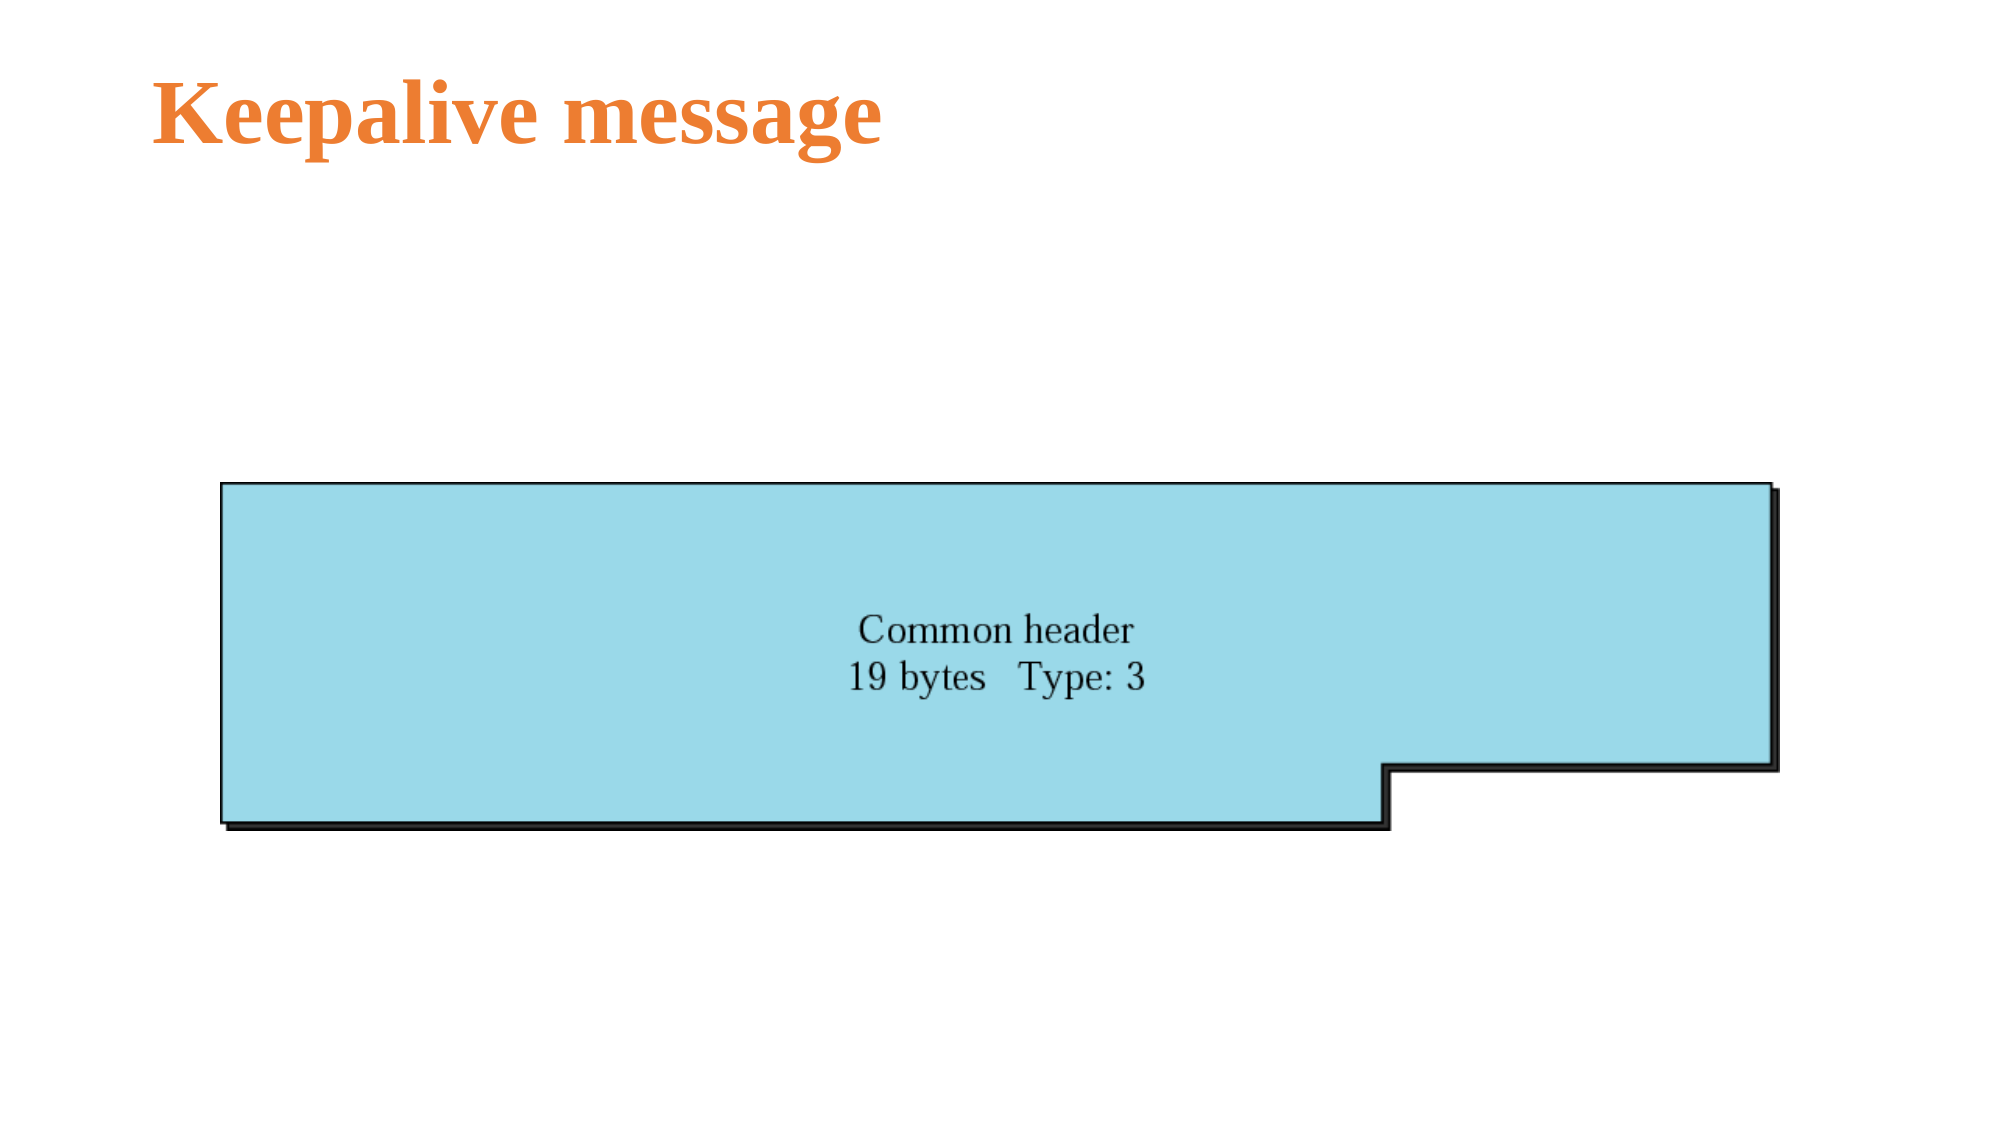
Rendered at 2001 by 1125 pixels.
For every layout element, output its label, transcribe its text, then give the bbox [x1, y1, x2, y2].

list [220, 482, 1780, 831]
title Keepalive message [137, 59, 1863, 278]
